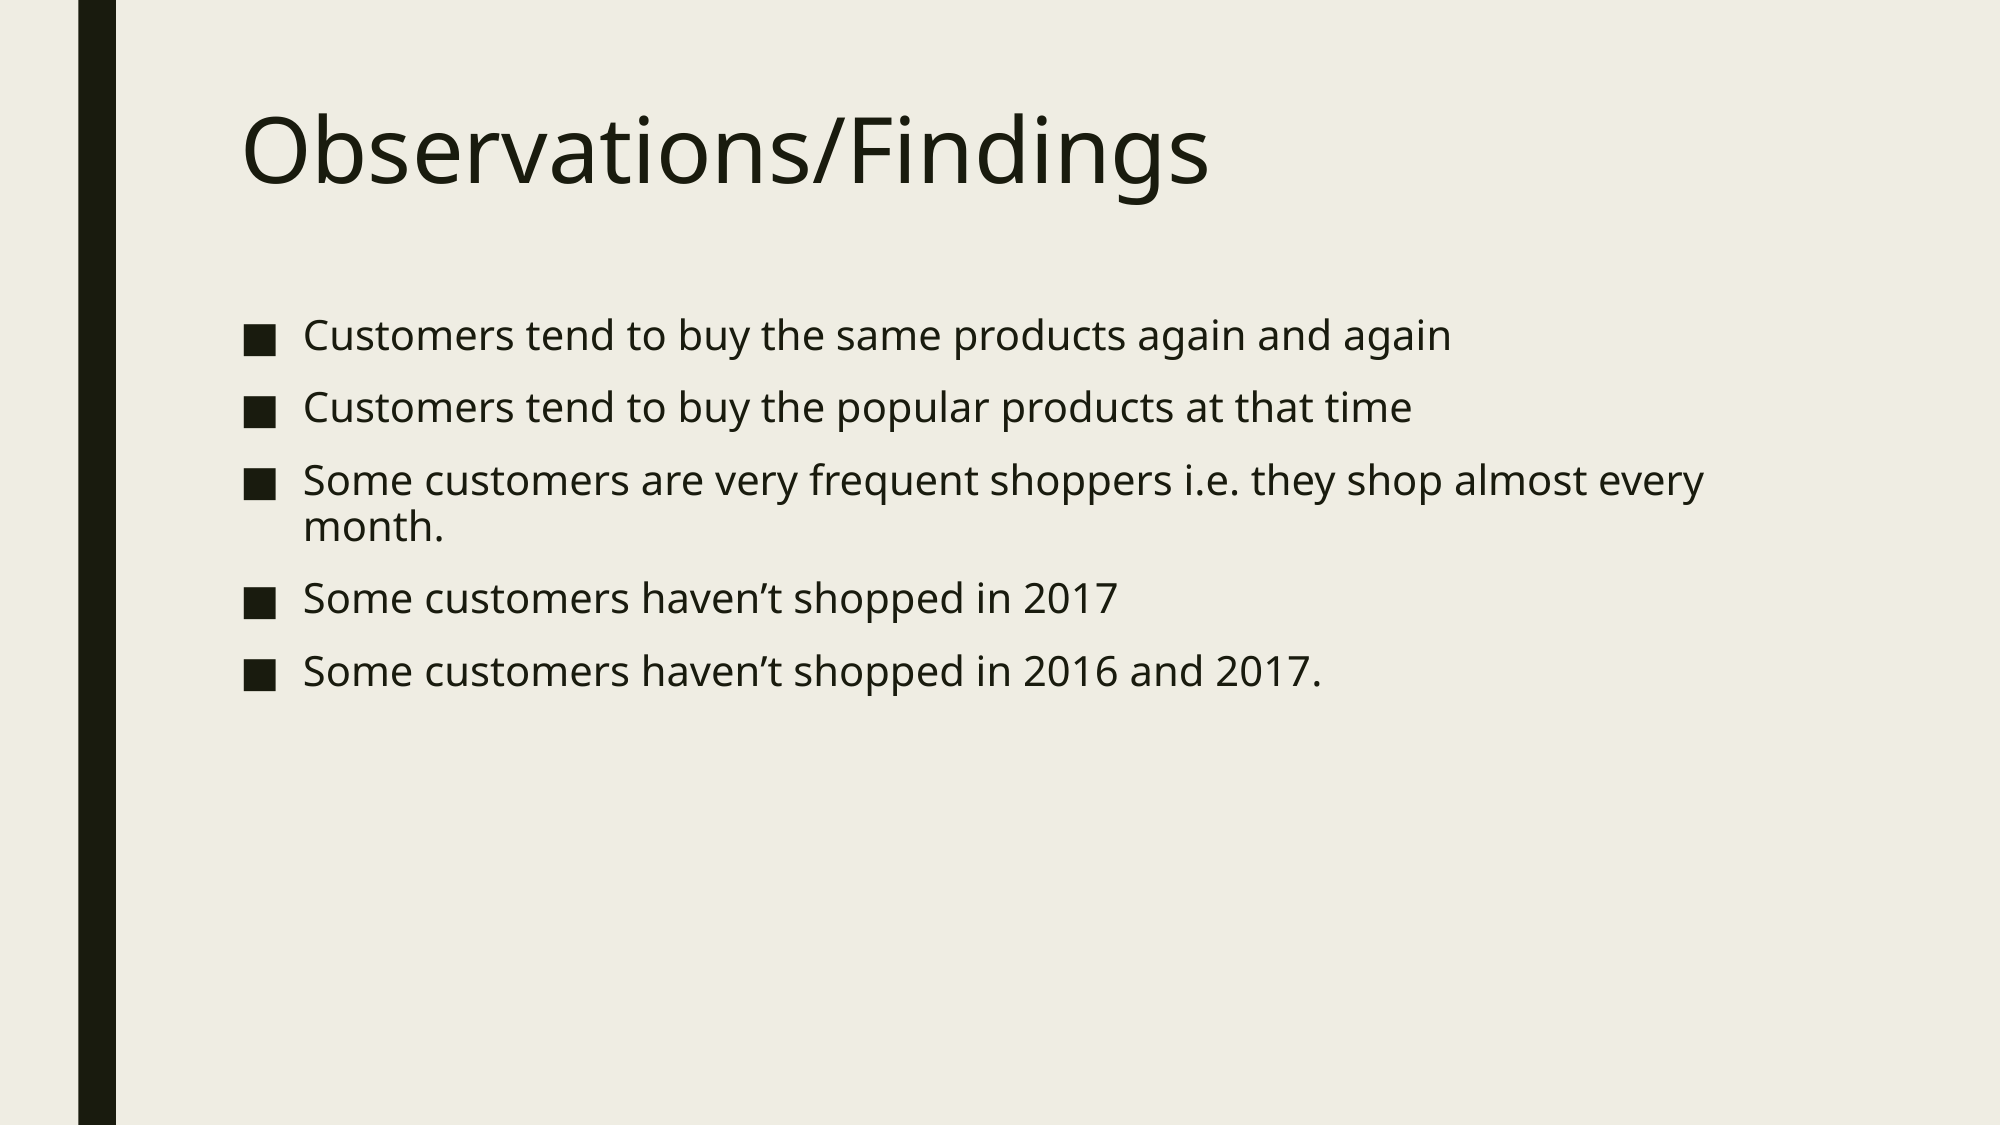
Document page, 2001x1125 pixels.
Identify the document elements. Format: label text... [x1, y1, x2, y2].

title Observations/Findings [225, 98, 1800, 218]
list Customers tend to buy the same products again and again Customers tend to buy the popular products at that time Some customers are very frequent shoppers i.e. they shop almost every month. Some customers haven’t shopped in 2017 Some customers haven’t shopped in 2016 and 2017. [225, 305, 1800, 1081]
